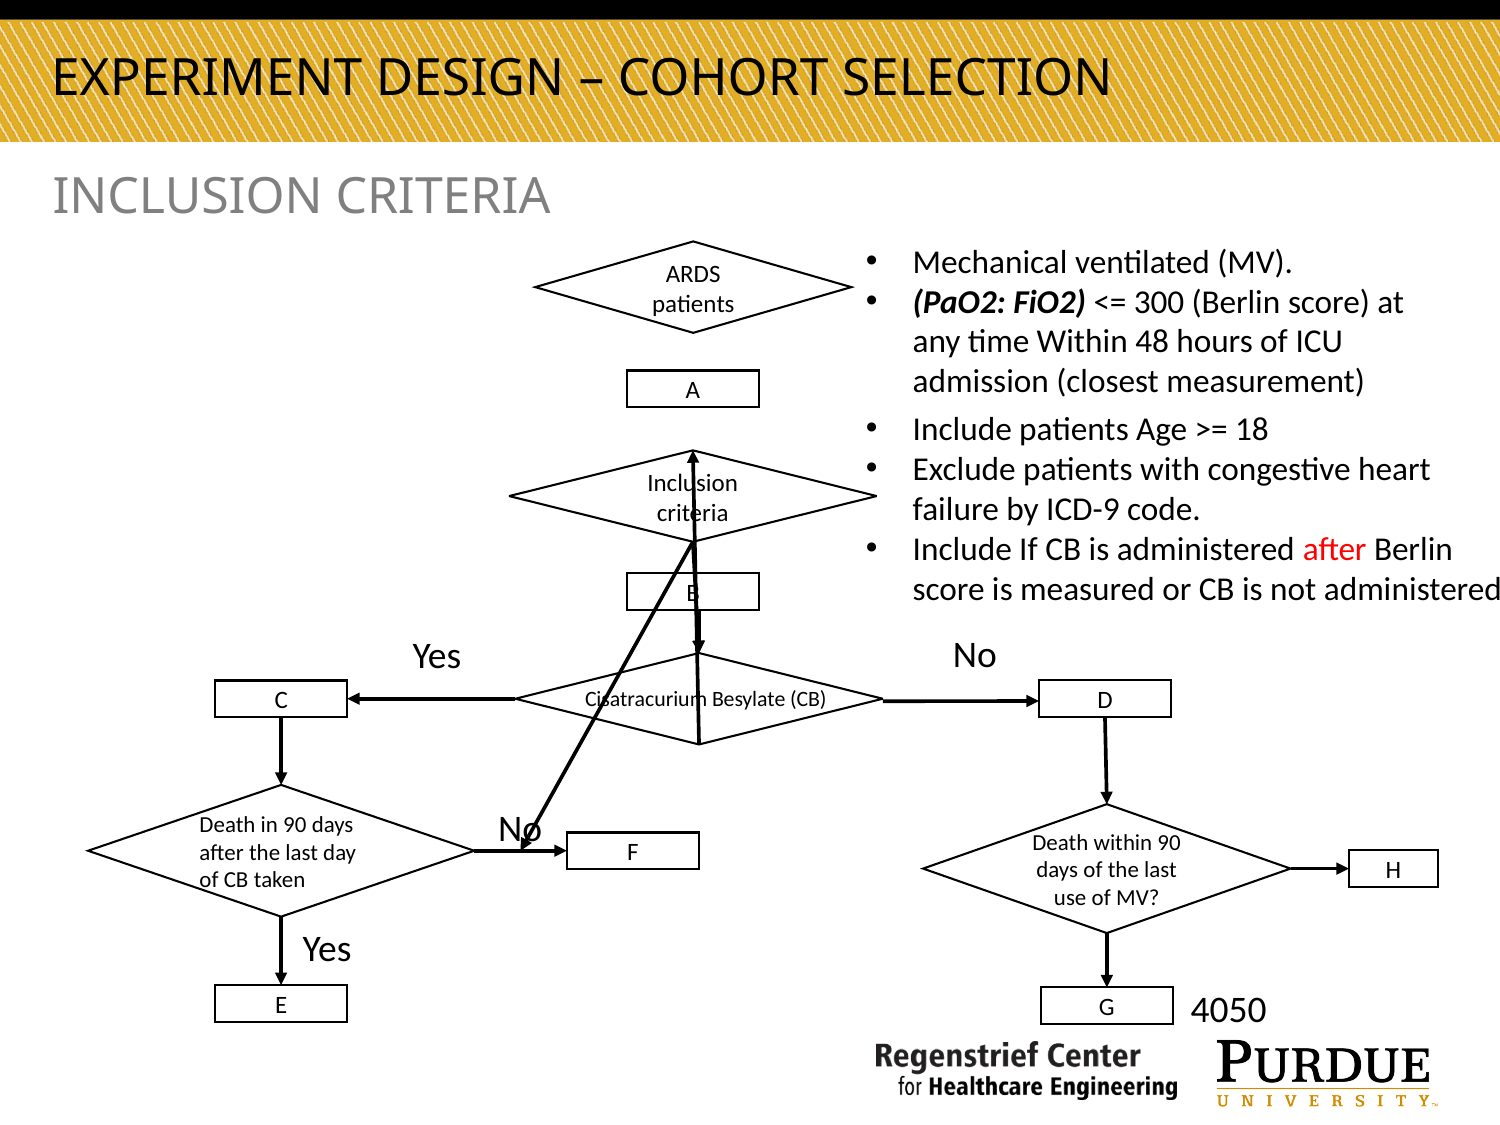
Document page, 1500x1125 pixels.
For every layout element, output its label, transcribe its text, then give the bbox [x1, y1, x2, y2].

text_box [515, 684, 570, 714]
text_box Death in 90 days after the last day of CB taken [84, 783, 474, 918]
text_box No [938, 622, 1063, 683]
list Inclusion criteria [37, 162, 1375, 242]
text_box E [214, 984, 348, 1023]
text_box Include patients Age >= 18 Exclude patients with congestive heart failure by ICD-9 code. Include If CB is administered after Berlin score is measured or CB is not administered [850, 399, 1500, 615]
text_box [602, 652, 796, 676]
text_box Death within 90 days of the last use of MV? [919, 803, 1291, 934]
text_box F [566, 831, 700, 870]
text_box 4050 [1175, 977, 1300, 1037]
text_box G [1040, 986, 1174, 1025]
text_box B [697, 572, 760, 611]
text_box Yes [287, 916, 412, 976]
text_box ARDS patients [531, 240, 850, 334]
text_box Cisatracurium Besylate (CB) [570, 676, 914, 718]
text_box C [214, 679, 348, 718]
picture [876, 1041, 1177, 1100]
text_box Yes [397, 623, 522, 683]
text_box B [626, 572, 694, 611]
text_box Inclusion criteria [508, 449, 850, 543]
list Experiment design – cohort selection [35, 43, 1380, 156]
text_box A [626, 369, 760, 408]
text_box H [1348, 849, 1439, 888]
text_box Mechanical ventilated (MV). (PaO2: FiO2) <= 300 (Berlin score) at any time Within 48 hours of ICU admission (closest measurement) [850, 232, 1467, 399]
text_box No [483, 796, 608, 857]
text_box D [1038, 679, 1172, 718]
text_box [588, 718, 810, 746]
